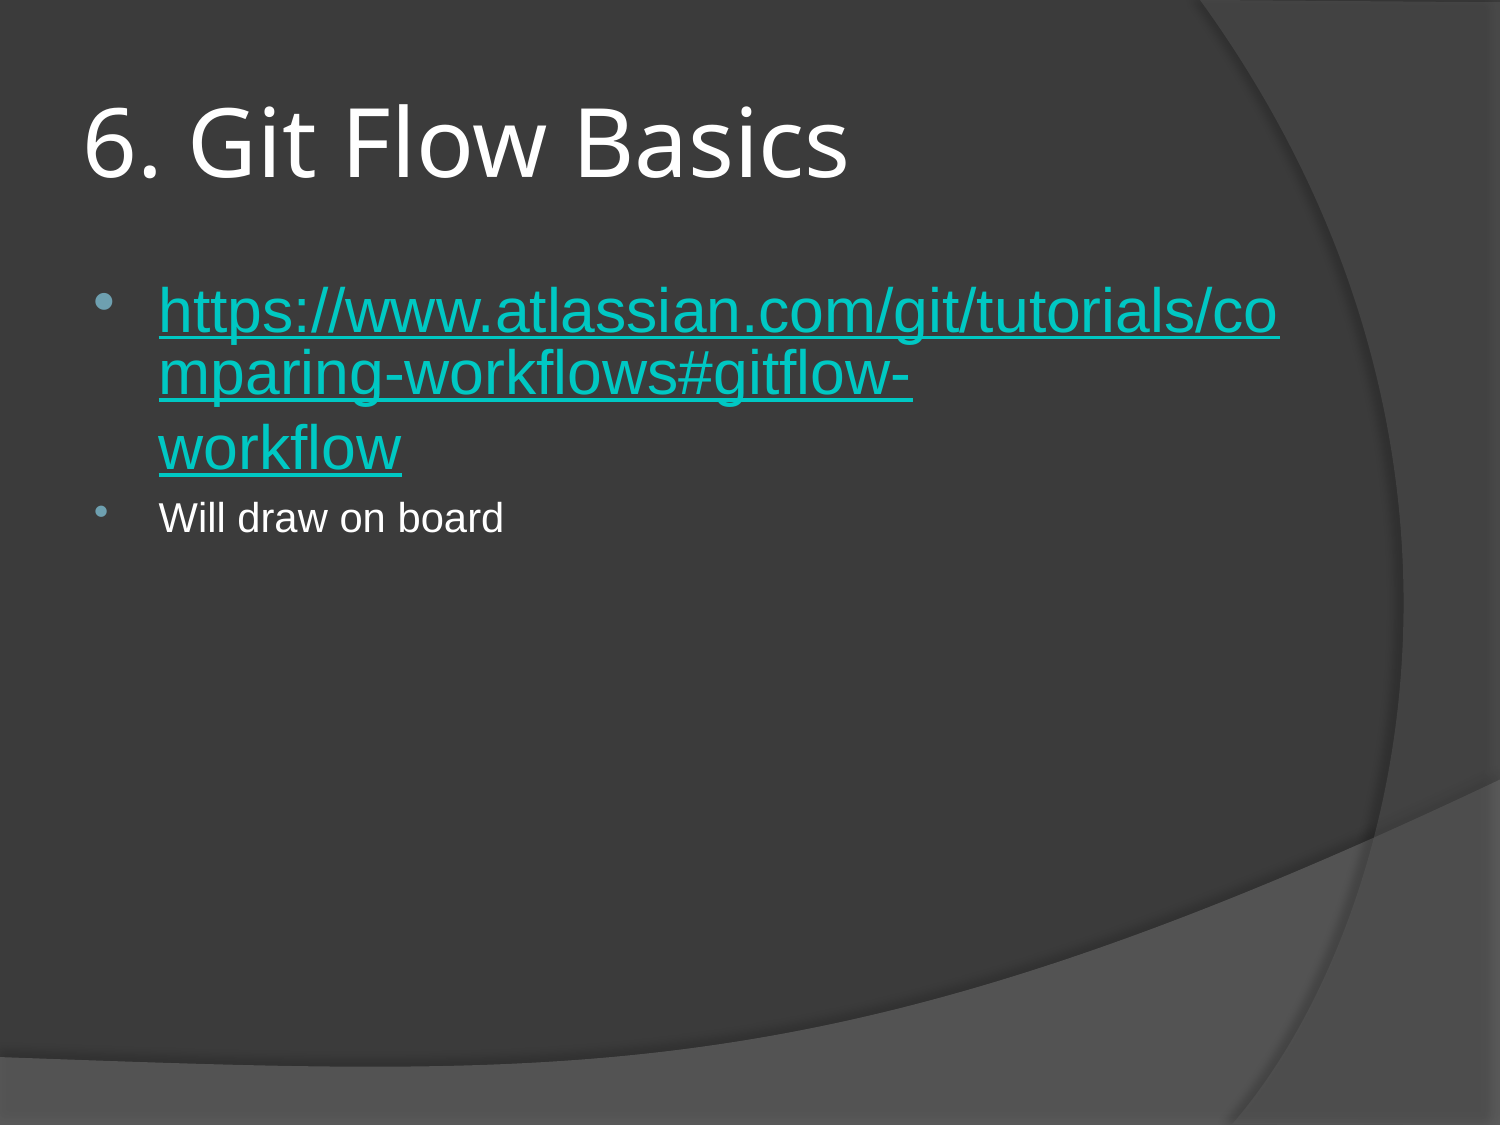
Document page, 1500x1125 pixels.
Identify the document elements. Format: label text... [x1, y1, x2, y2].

title 6. Git Flow Basics [75, 45, 1300, 233]
list https://www.atlassian.com/git/tutorials/comparing-workflows#gitflow-workflow Will draw on board [75, 262, 1300, 1005]
